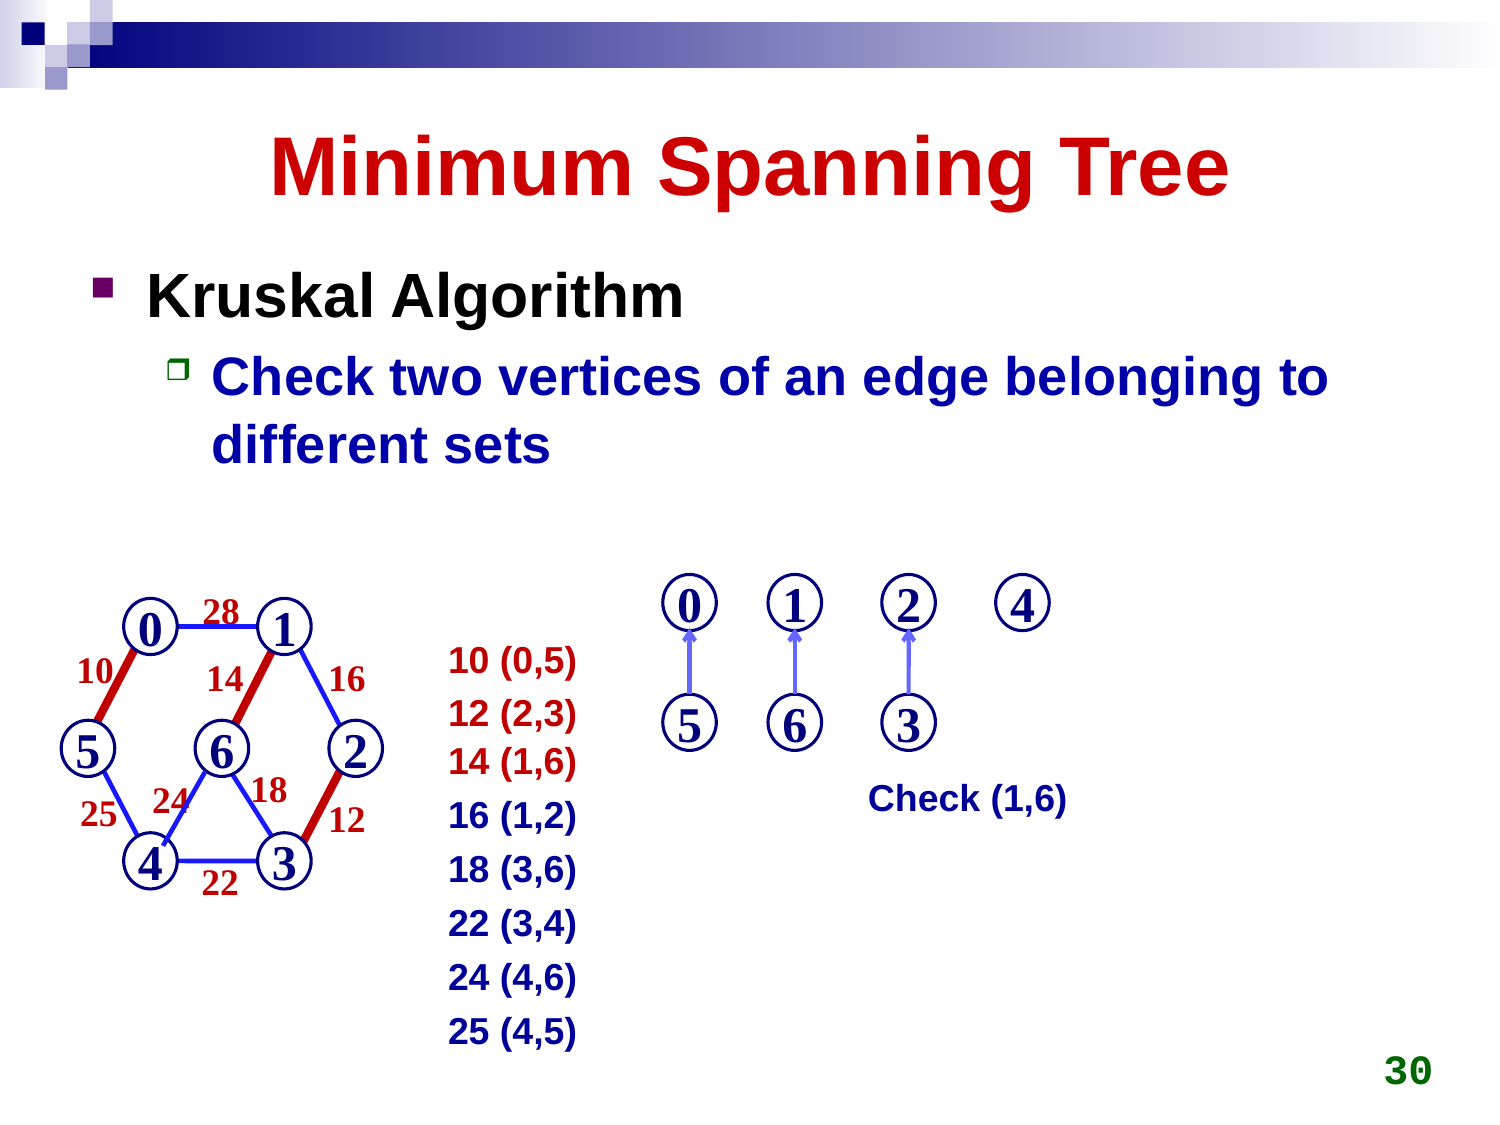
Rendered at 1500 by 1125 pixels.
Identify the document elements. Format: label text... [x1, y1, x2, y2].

text_box 12 (2,3) [433, 681, 593, 730]
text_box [662, 574, 1050, 751]
text_box 22 (3,4) [433, 891, 593, 945]
text_box Check (1,6) [853, 766, 1083, 826]
text_box 14 (1,6) [433, 730, 593, 784]
text_box 25 (4,5) [433, 999, 593, 1060]
title Minimum Spanning Tree [75, 75, 1425, 243]
slide_number 30 [1098, 1025, 1449, 1100]
text_box 10 (0,5) [433, 628, 593, 681]
text_box 24 (4,6) [433, 945, 593, 999]
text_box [60, 579, 383, 922]
text_box 18 (3,6) [433, 837, 593, 891]
list Kruskal Algorithm Check two vertices of an edge belonging to different sets [75, 243, 1425, 1024]
text_box 16 (1,2) [433, 784, 593, 837]
